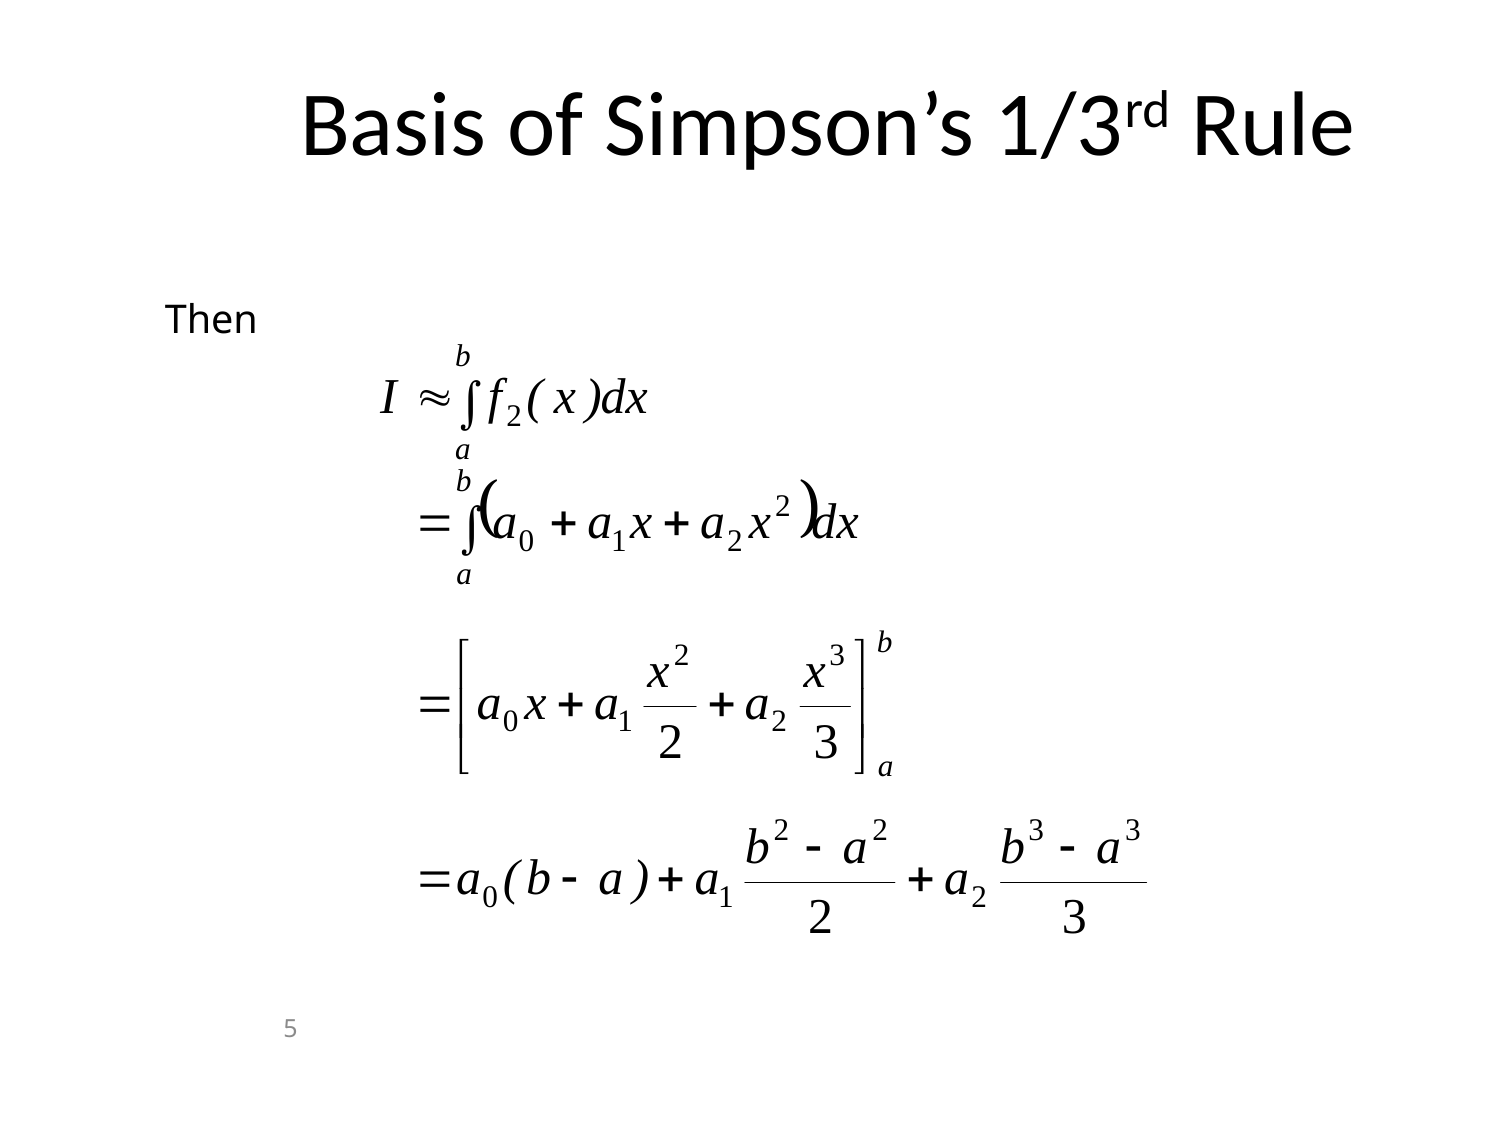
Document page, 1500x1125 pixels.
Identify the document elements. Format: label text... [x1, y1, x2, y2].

text_box Then [149, 286, 363, 349]
title Basis of Simpson’s 1/3rd Rule [188, 24, 1468, 213]
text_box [374, 335, 1152, 942]
slide_number 5 [0, 1011, 313, 1049]
